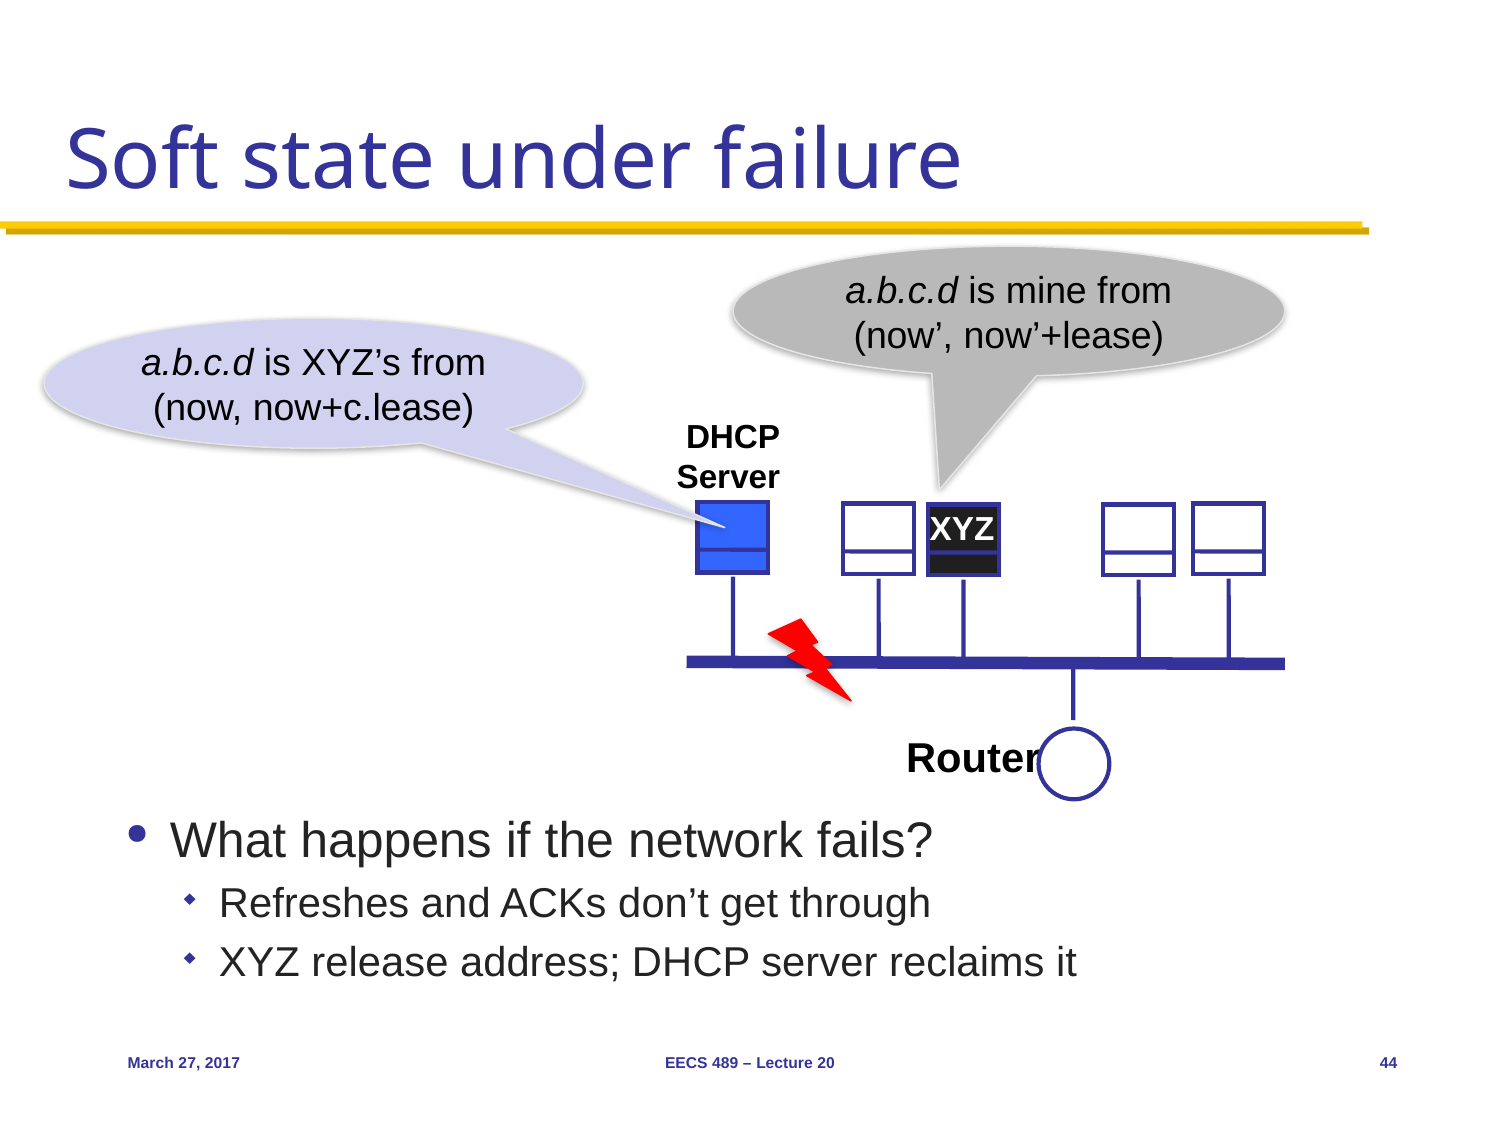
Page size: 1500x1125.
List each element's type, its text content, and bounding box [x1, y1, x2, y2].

text_box [1103, 504, 1175, 552]
text_box [697, 550, 769, 573]
slide_number 44 [1312, 1024, 1413, 1101]
text_box [843, 503, 914, 551]
text_box [843, 552, 914, 575]
title Soft state under failure [49, 24, 1451, 213]
text_box DHCP Server [661, 407, 805, 502]
text_box Router [891, 723, 1056, 788]
text_box XYZ [914, 499, 1010, 555]
text_box [767, 618, 852, 702]
text_box [1193, 552, 1264, 575]
footer EECS 489 – Lecture 20 [512, 1024, 988, 1101]
text_box [1038, 728, 1110, 800]
text_box [1193, 503, 1264, 551]
text_box a.b.c.d is XYZ’s from (now, now+c.lease) [43, 317, 726, 529]
text_box [1103, 553, 1175, 576]
text_box [697, 502, 769, 549]
text_box a.b.c.d is mine from (now’, now’+lease) [732, 245, 1286, 491]
list What happens if the network fails? Refreshes and ACKs don’t get through XYZ release address; DHCP server reclaims it [112, 800, 1413, 988]
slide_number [112, 1024, 426, 1101]
text_box [928, 555, 999, 576]
